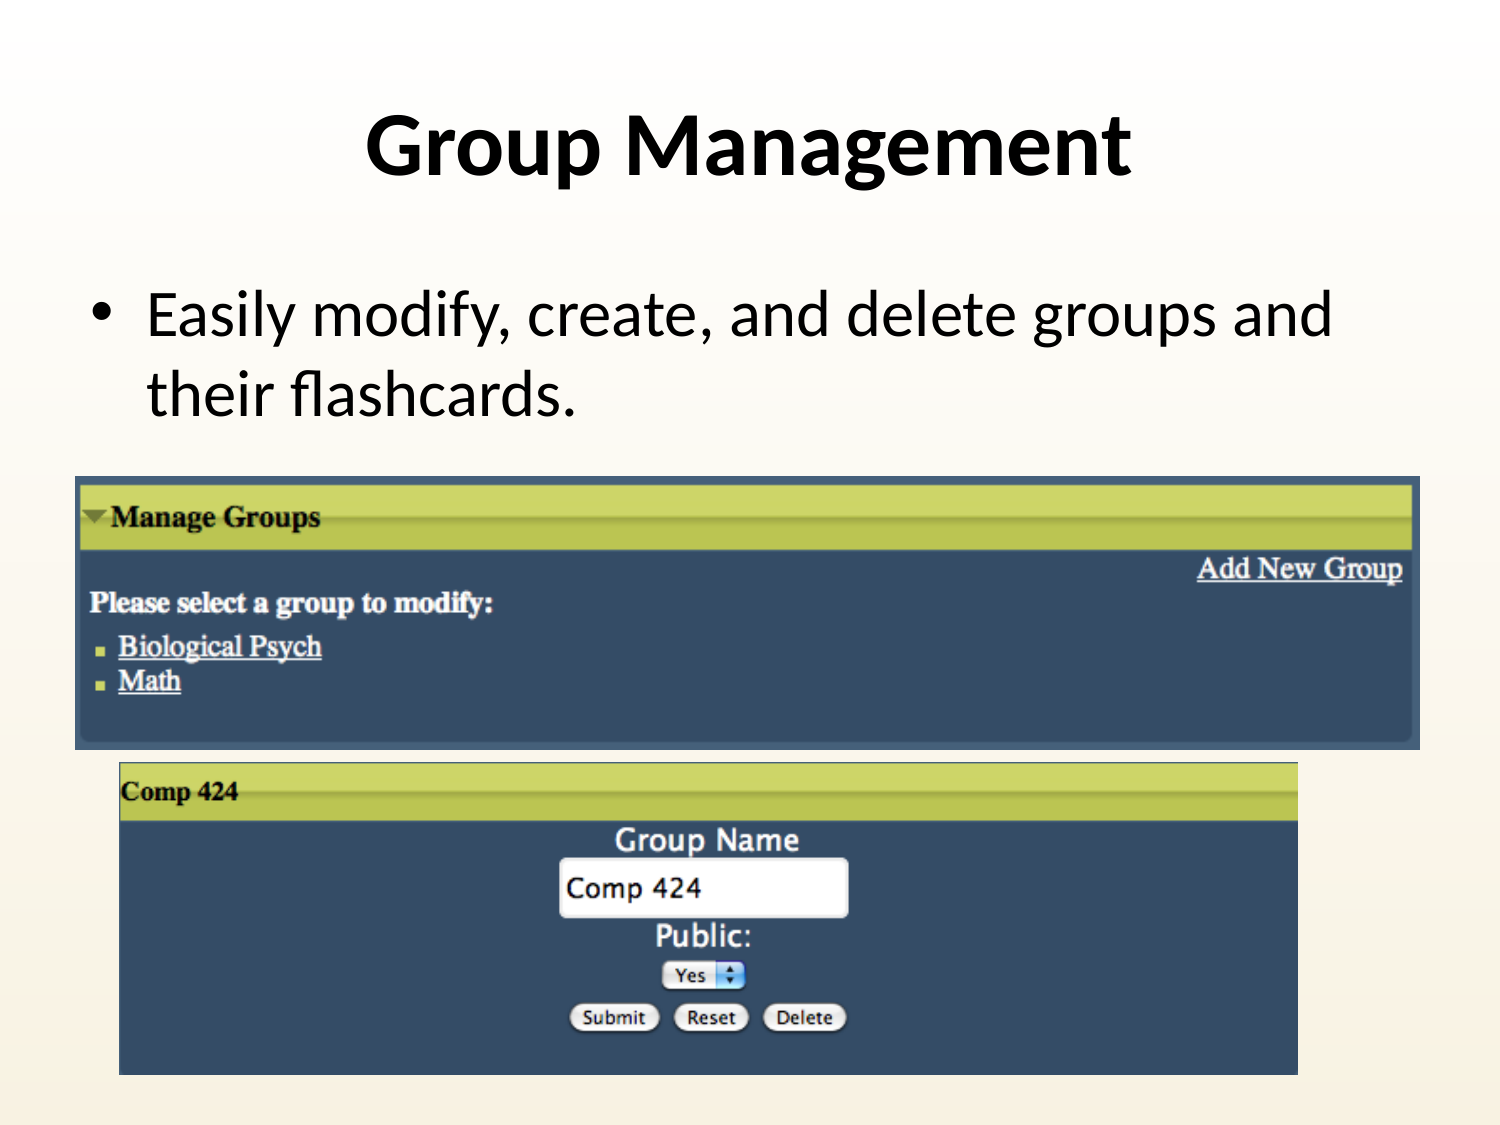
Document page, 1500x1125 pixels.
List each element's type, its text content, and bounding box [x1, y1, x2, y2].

picture [74, 475, 1420, 751]
list Easily modify, create, and delete groups and their flashcards. [75, 262, 1425, 1005]
picture [119, 762, 1298, 1076]
title Group Management [75, 45, 1425, 233]
